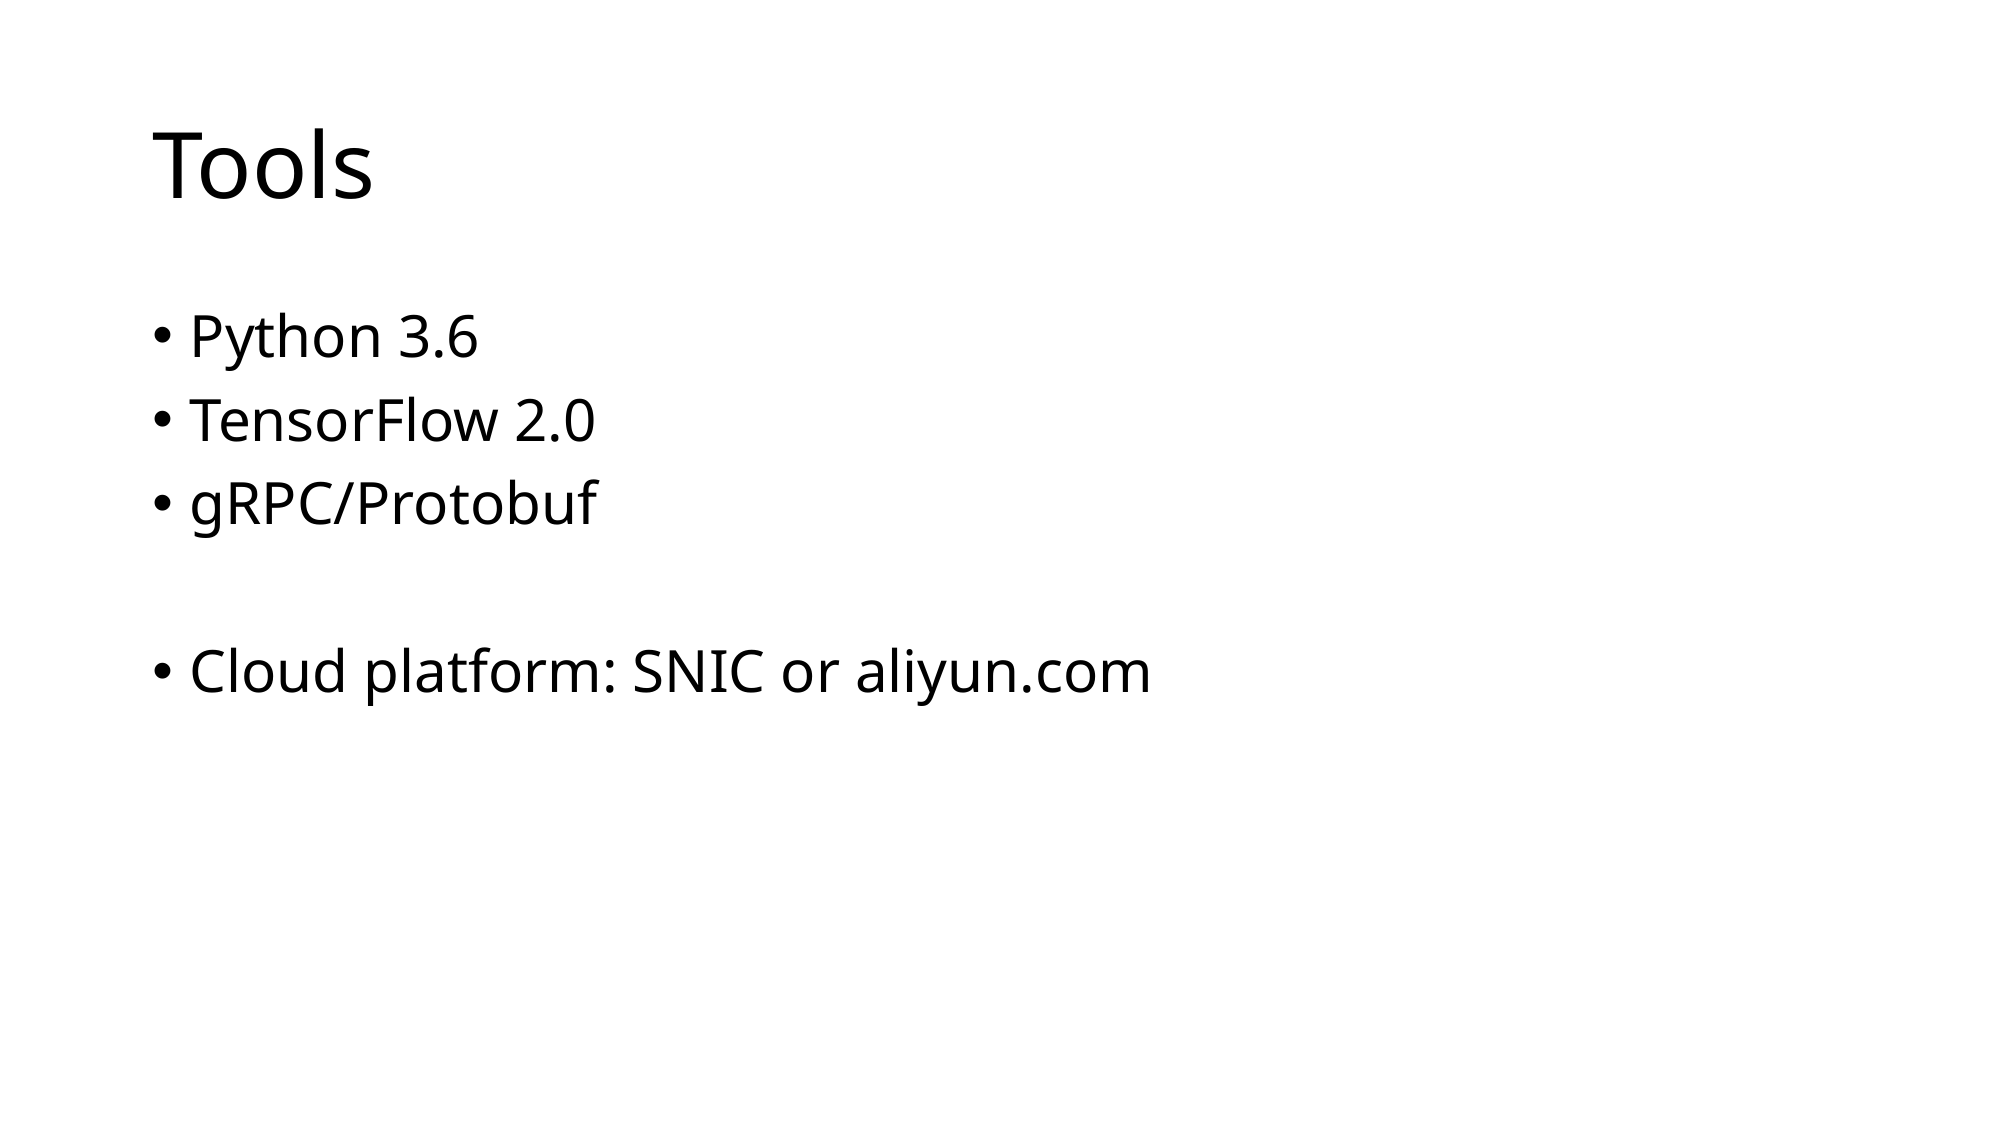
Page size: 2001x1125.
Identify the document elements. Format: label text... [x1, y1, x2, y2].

title Tools [137, 59, 1863, 278]
list Python 3.6 TensorFlow 2.0 gRPC/Protobuf Cloud platform: SNIC or aliyun.com [137, 299, 1863, 1014]
